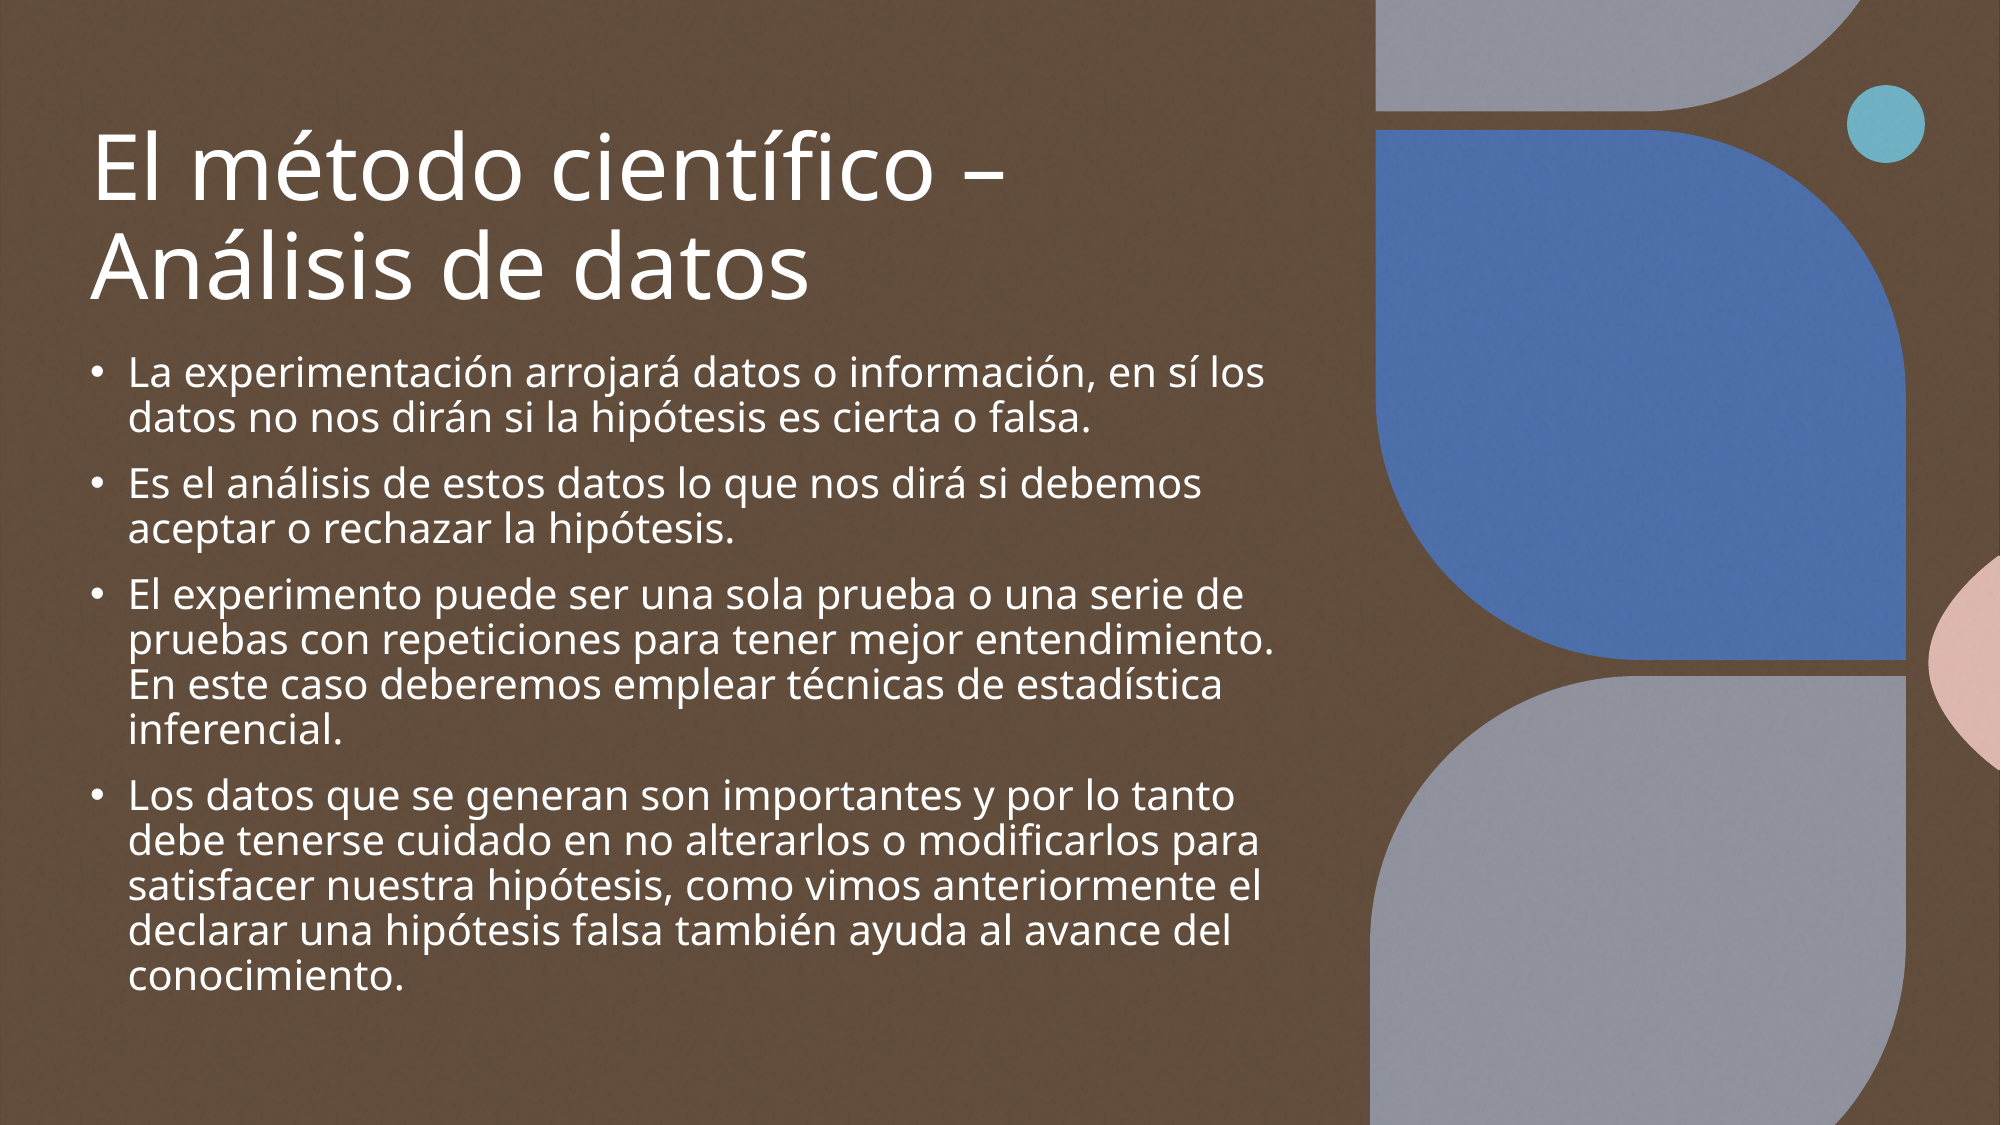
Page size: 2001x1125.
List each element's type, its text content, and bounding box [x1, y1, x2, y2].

list La experimentación arrojará datos o información, en sí los datos no nos dirán si la hipótesis es cierta o falsa. Es el análisis de estos datos lo que nos dirá si debemos aceptar o rechazar la hipótesis. El experimento puede ser una sola prueba o una serie de pruebas con repeticiones para tener mejor entendimiento. En este caso deberemos emplear técnicas de estadística inferencial. Los datos que se generan son importantes y por lo tanto debe tenerse cuidado en no alterarlos o modificarlos para satisfacer nuestra hipótesis, como vimos anteriormente el declarar una hipótesis falsa también ayuda al avance del conocimiento. [75, 343, 1336, 1014]
title El método científico – Análisis de datos [75, 109, 1336, 327]
